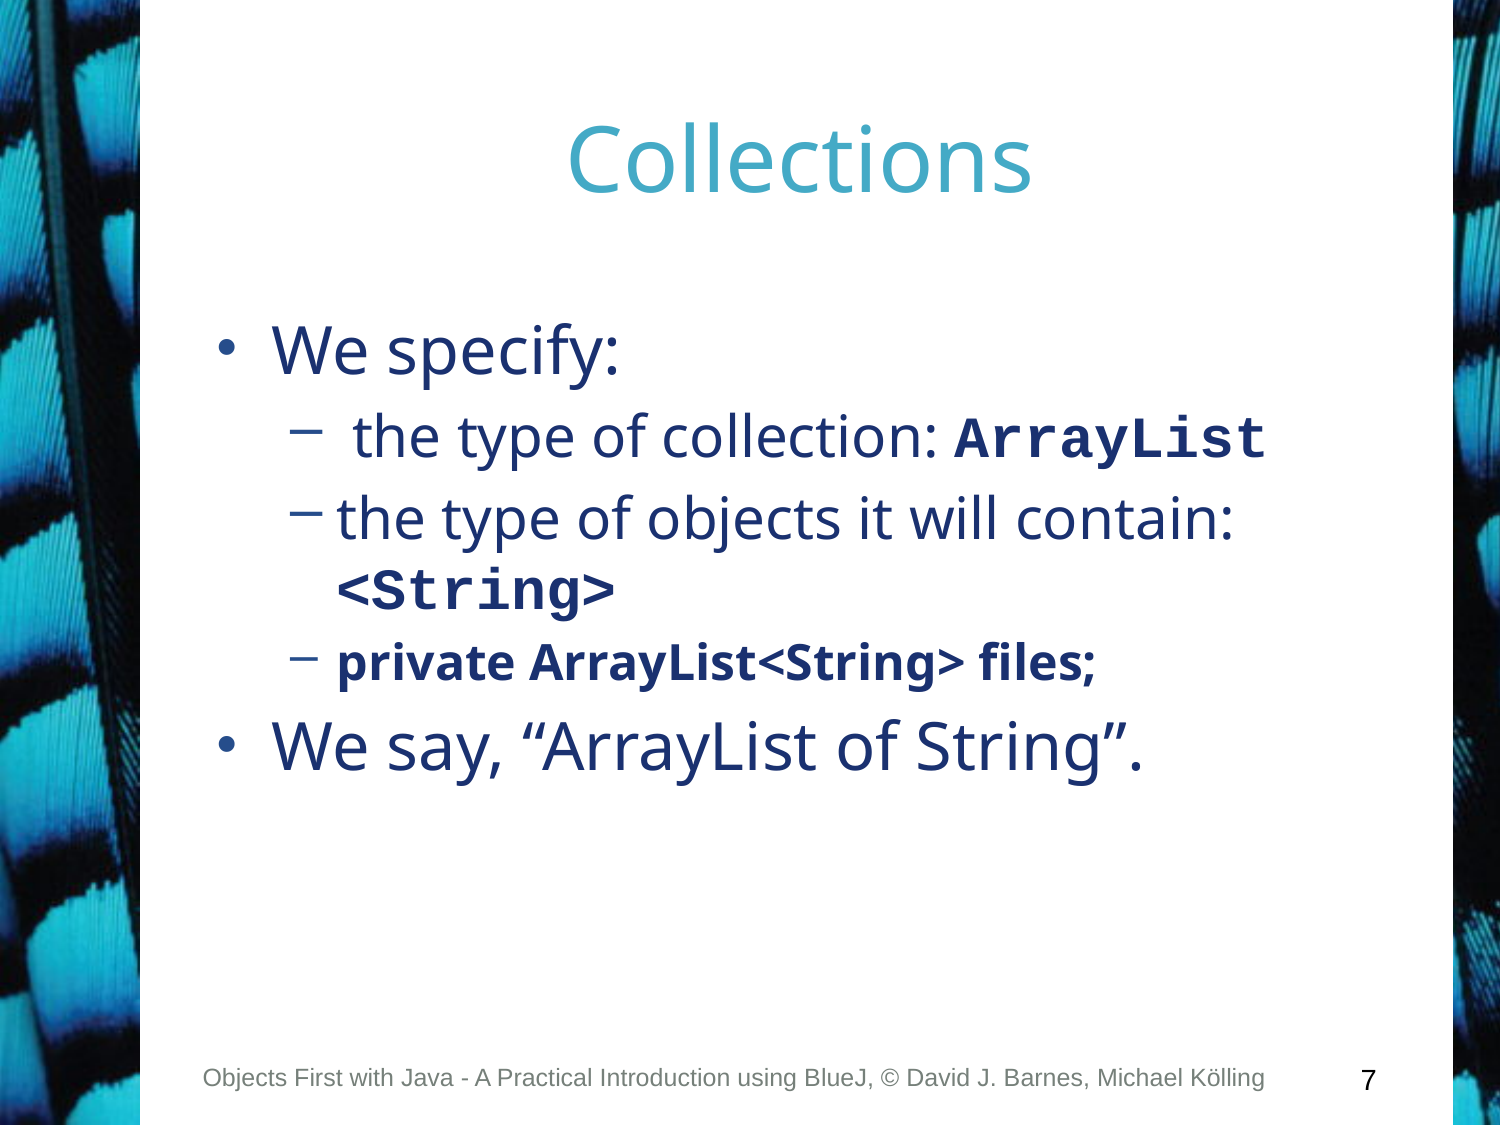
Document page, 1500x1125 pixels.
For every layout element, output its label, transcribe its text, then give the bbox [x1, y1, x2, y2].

list We specify: the type of collection: ArrayList the type of objects it will contain: <String> private ArrayList<String> files; We say, “ArrayList of String”. [200, 299, 1425, 1000]
title Collections [162, 62, 1438, 250]
picture [0, 0, 140, 1125]
footer Objects First with Java - A Practical Introduction using BlueJ, © David J. Barnes, Michael Kölling [187, 1054, 1325, 1105]
picture [1453, 0, 1500, 1125]
